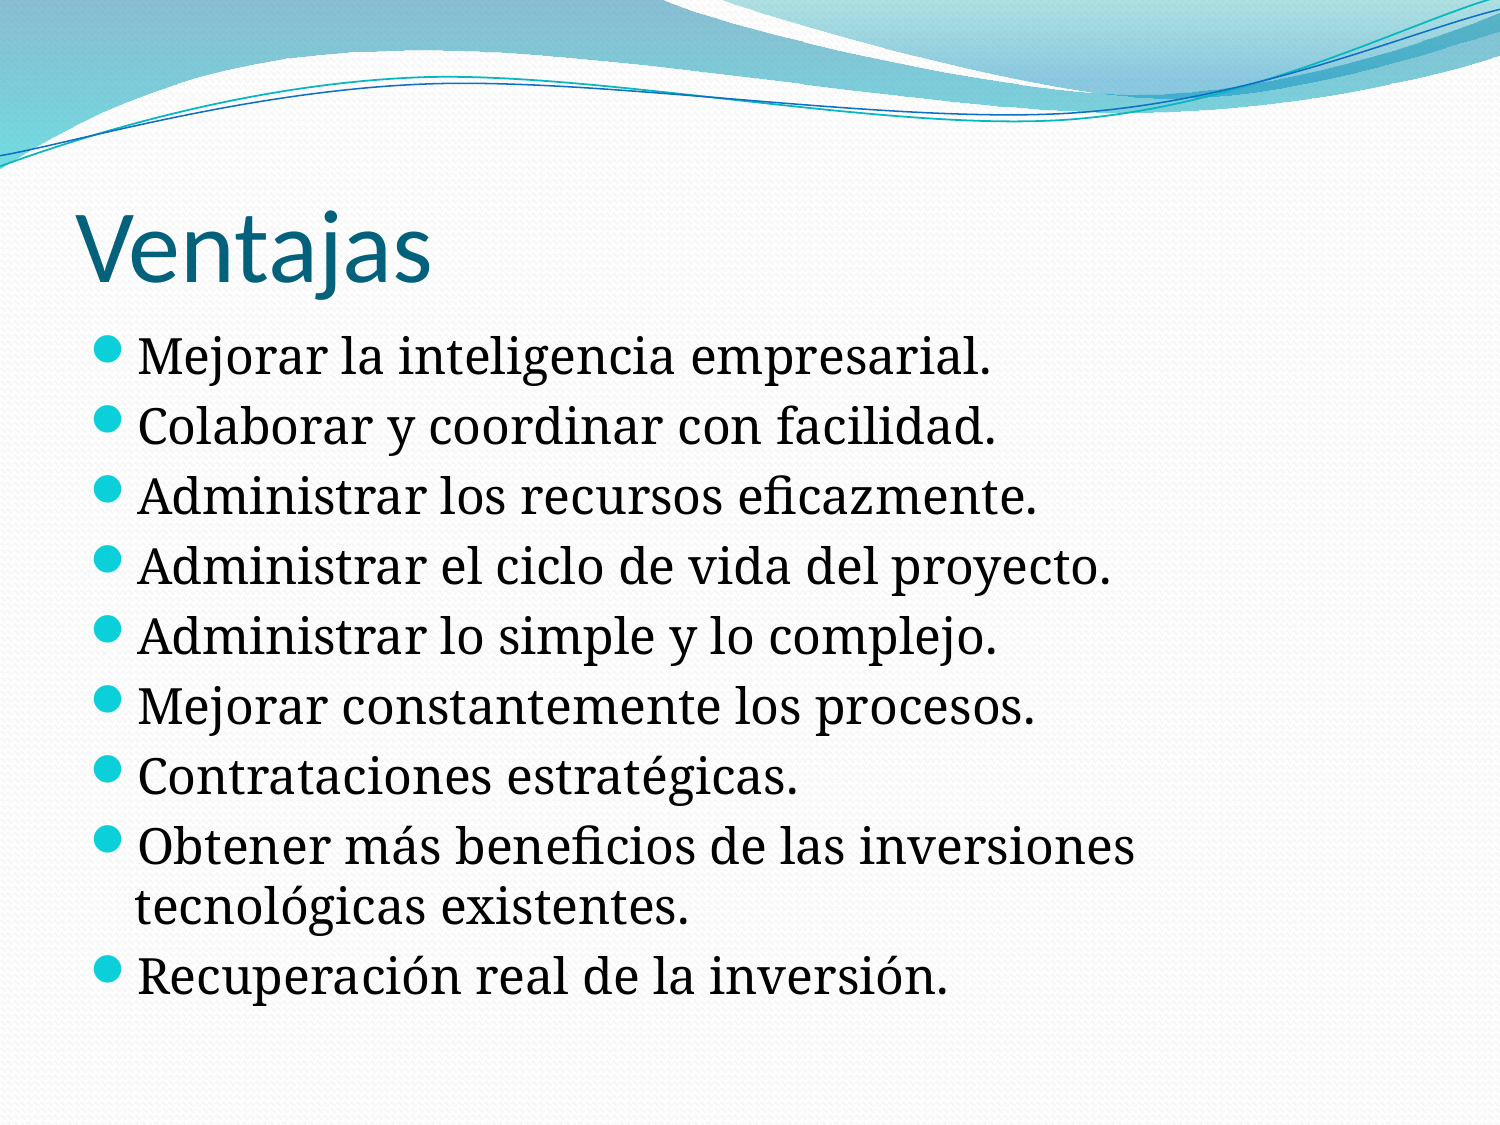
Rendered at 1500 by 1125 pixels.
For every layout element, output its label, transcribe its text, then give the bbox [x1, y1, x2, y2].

title Ventajas [75, 115, 1425, 303]
list Mejorar la inteligencia empresarial. Colaborar y coordinar con facilidad. Administrar los recursos eficazmente. Administrar el ciclo de vida del proyecto. Administrar lo simple y lo complejo. Mejorar constantemente los procesos. Contrataciones estratégicas. Obtener más beneficios de las inversiones tecnológicas existentes. Recuperación real de la inversión. [75, 317, 1425, 1038]
